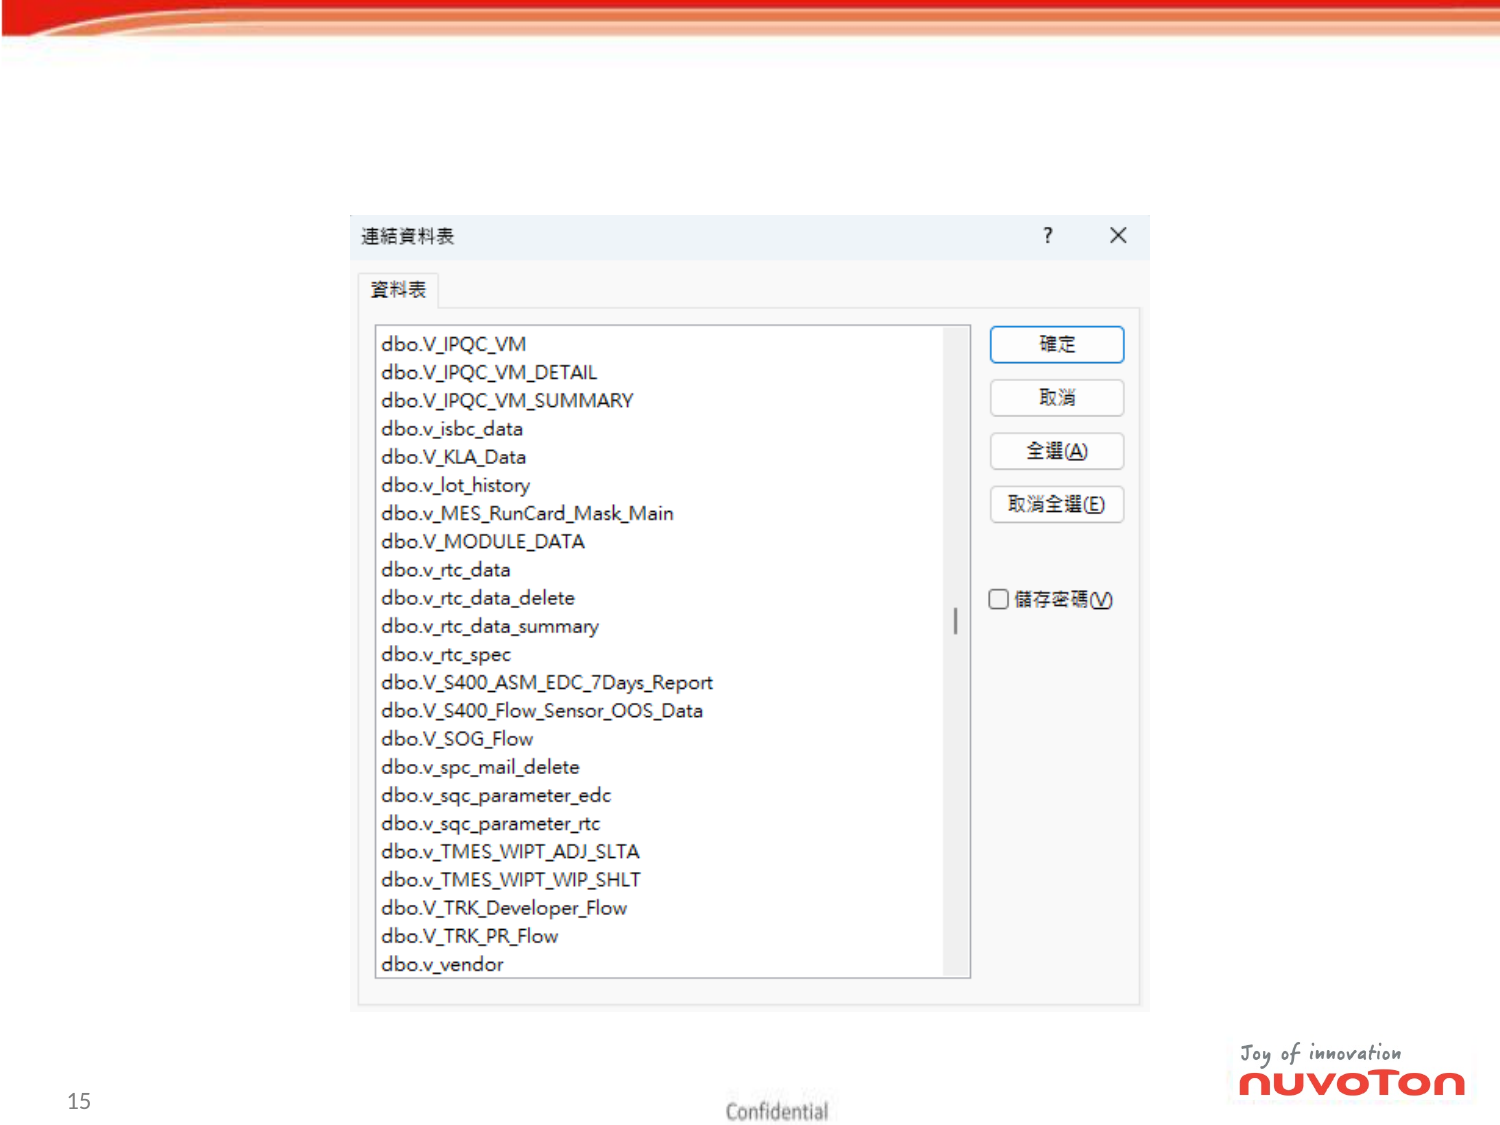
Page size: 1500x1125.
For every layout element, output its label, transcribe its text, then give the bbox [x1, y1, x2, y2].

picture [1, 0, 1500, 1125]
slide_number 14 [0, 1069, 160, 1125]
